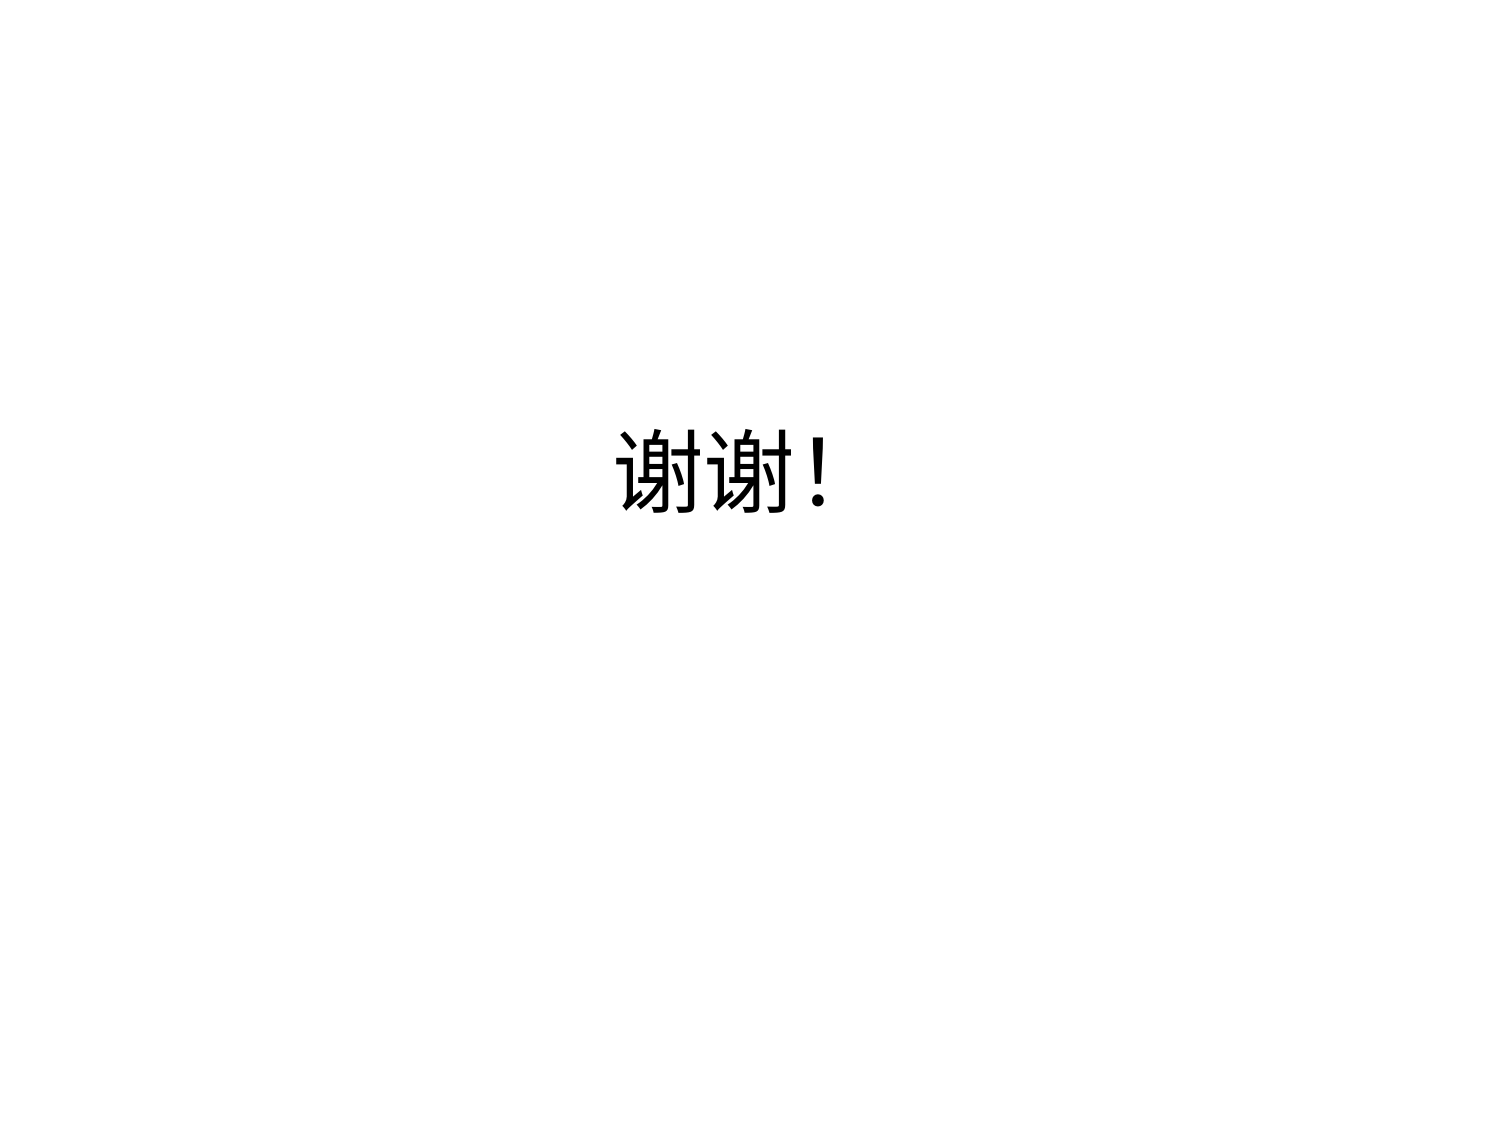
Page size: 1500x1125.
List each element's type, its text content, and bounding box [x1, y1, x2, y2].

text_box 谢谢！ [112, 349, 1388, 591]
